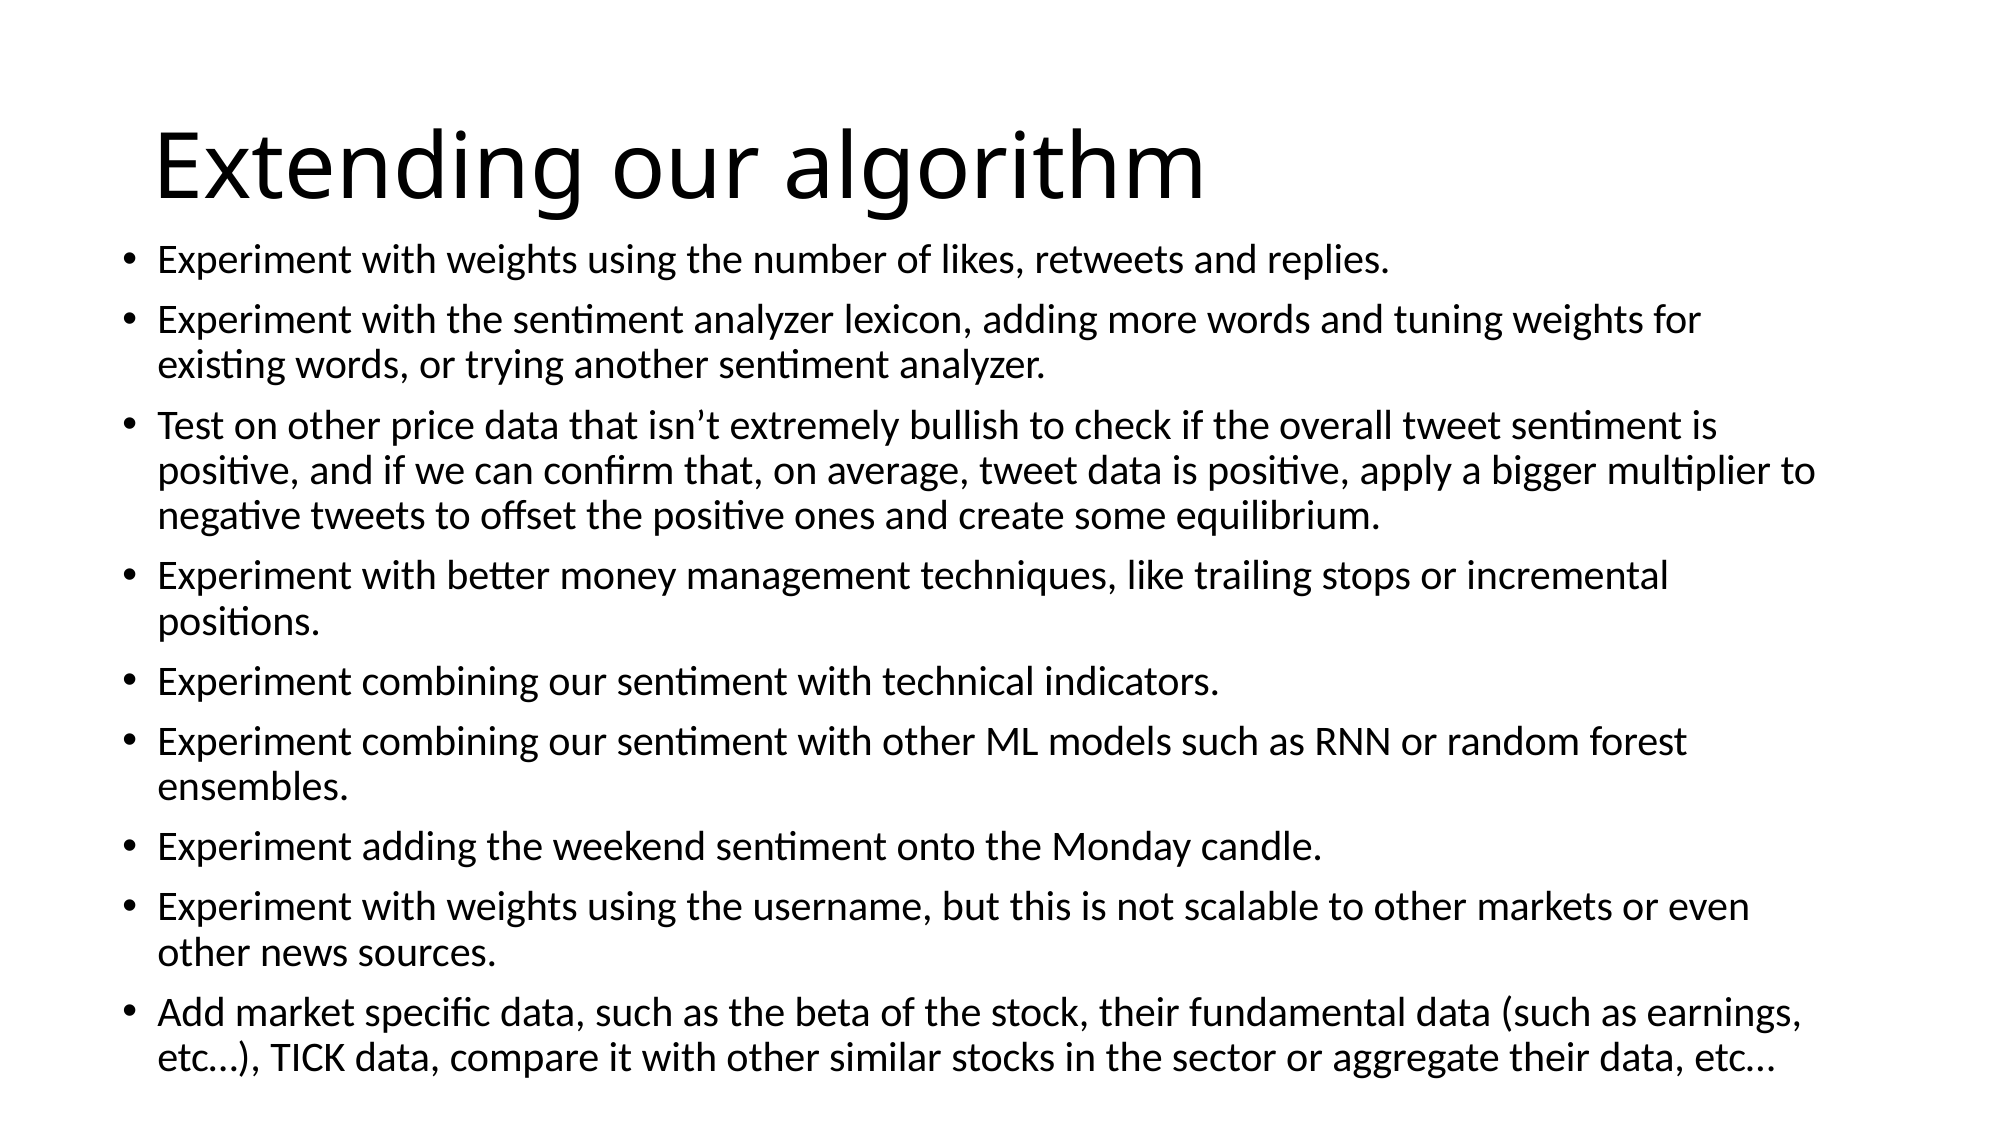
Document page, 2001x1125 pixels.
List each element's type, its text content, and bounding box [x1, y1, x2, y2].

list Experiment with weights using the number of likes, retweets and replies. Experiment with the sentiment analyzer lexicon, adding more words and tuning weights for existing words, or trying another sentiment analyzer. Test on other price data that isn’t extremely bullish to check if the overall tweet sentiment is positive, and if we can confirm that, on average, tweet data is positive, apply a bigger multiplier to negative tweets to offset the positive ones and create some equilibrium. Experiment with better money management techniques, like trailing stops or incremental positions. Experiment combining our sentiment with technical indicators. Experiment combining our sentiment with other ML models such as RNN or random forest ensembles. Experiment adding the weekend sentiment onto the Monday candle. Experiment with weights using the username, but this is not scalable to other markets or even other news sources. Add market specific data, such as the beta of the stock, their fundamental data (such as earnings, etc…), TICK data, compare it with other similar stocks in the sector or aggregate their data, etc… [107, 230, 1833, 1125]
title Extending our algorithm [137, 59, 1863, 278]
